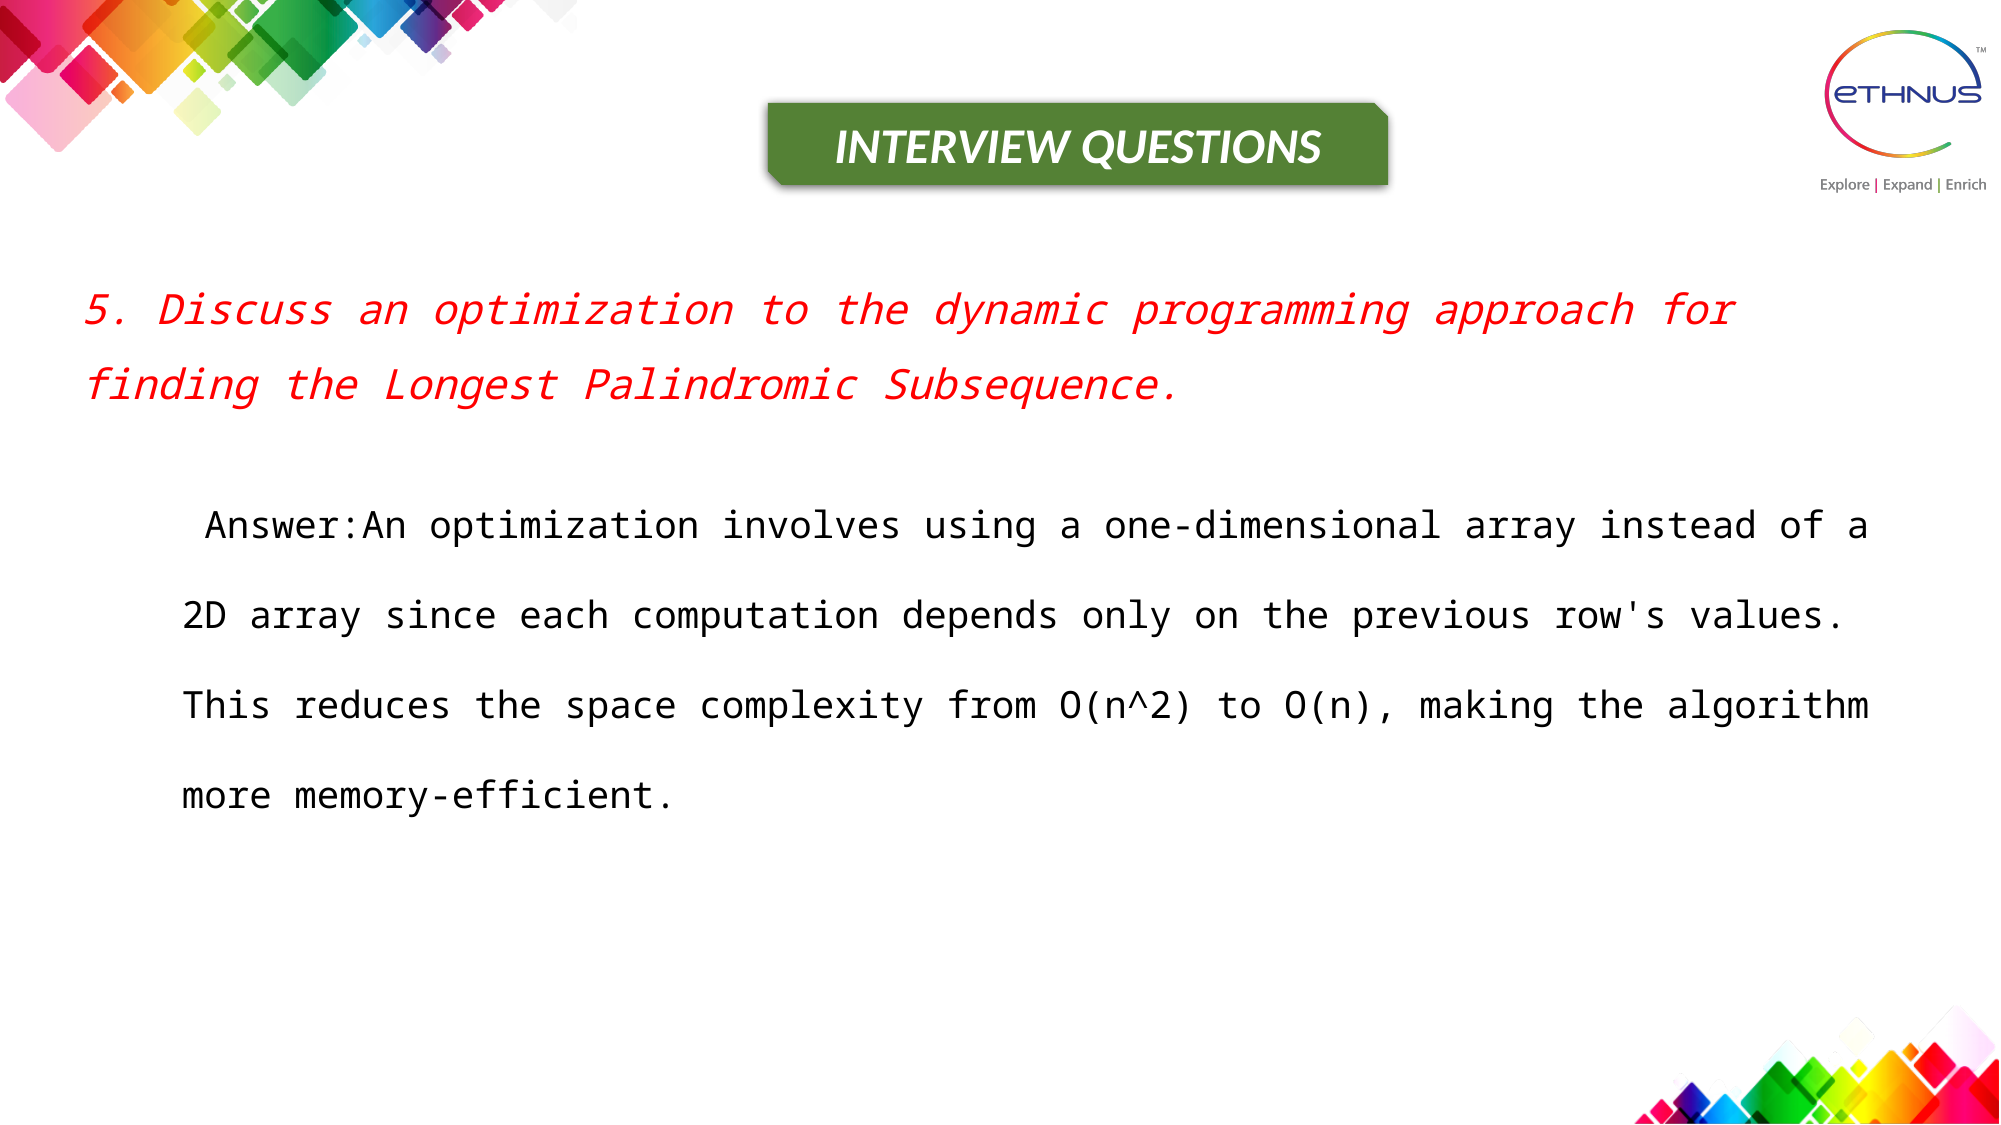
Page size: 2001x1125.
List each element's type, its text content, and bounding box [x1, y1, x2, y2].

list 5. Discuss an optimization to the dynamic programming approach for finding the Longest Palindromic Subsequence. [66, 250, 1792, 351]
text_box INTERVIEW QUESTIONS [767, 102, 1389, 185]
picture [1821, 30, 1987, 193]
picture [1582, 1005, 2000, 1125]
picture [0, 0, 578, 153]
text_box Answer:An optimization involves using a one-dimensional array instead of a 2D array since each computation depends only on the previous row's values. This reduces the space complexity from O(n^2) to O(n), making the algorithm more memory-efficient. [166, 448, 1904, 824]
